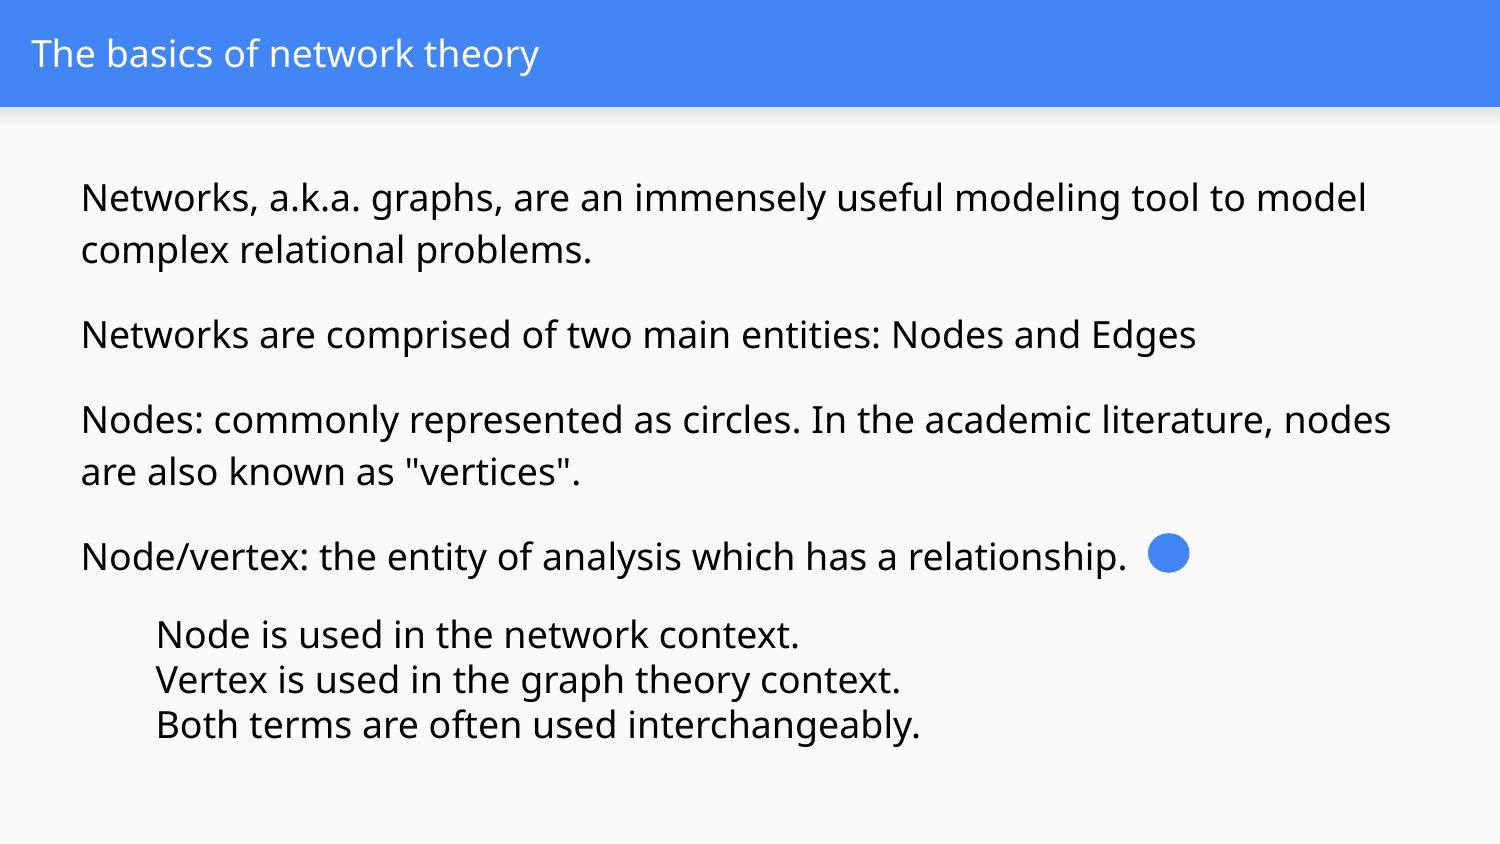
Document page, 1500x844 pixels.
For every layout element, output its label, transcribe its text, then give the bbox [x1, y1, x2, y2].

list Networks, a.k.a. graphs, are an immensely useful modeling tool to model complex relational problems. Networks are comprised of two main entities: Nodes and Edges Nodes: commonly represented as circles. In the academic literature, nodes are also known as "vertices". Node/vertex: the entity of analysis which has a relationship. Node is used in the network context. Vertex is used in the graph theory context. Both terms are often used interchangeably. [65, 152, 1415, 771]
text_box [1147, 533, 1190, 573]
title The basics of network theory [16, 2, 1464, 102]
